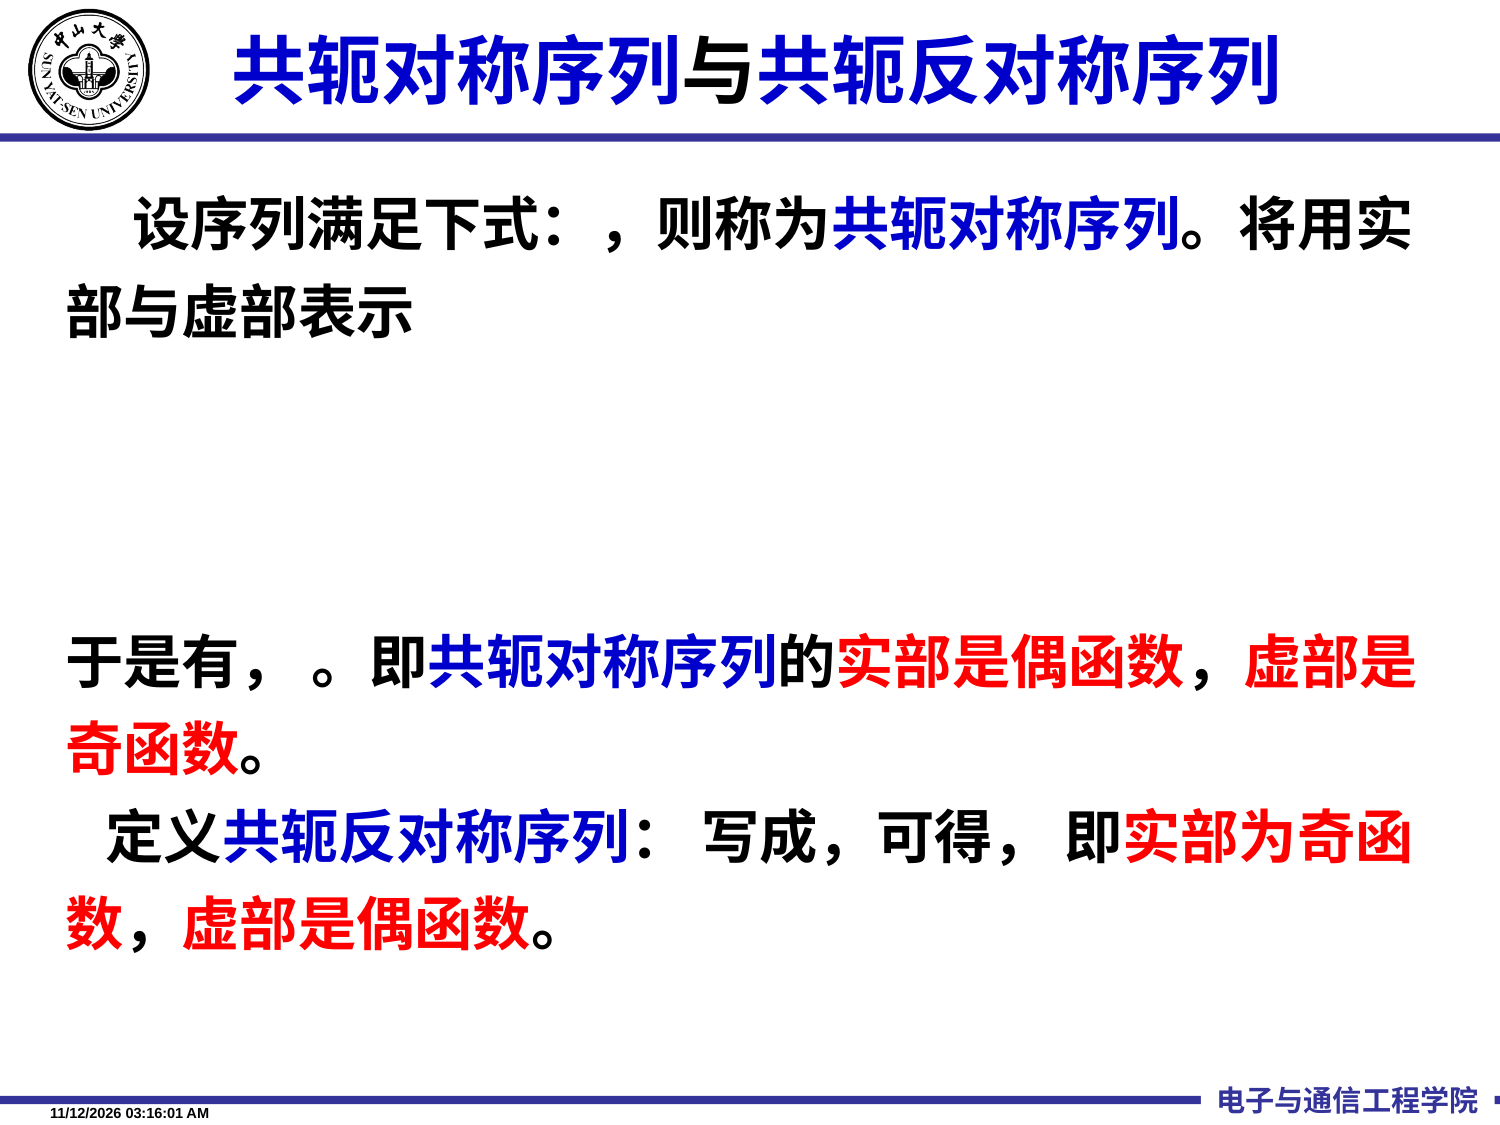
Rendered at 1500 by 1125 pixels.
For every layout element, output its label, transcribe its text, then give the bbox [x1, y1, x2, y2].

title 共轭对称序列与共轭反对称序列 [174, 0, 1338, 138]
picture [28, 8, 150, 131]
